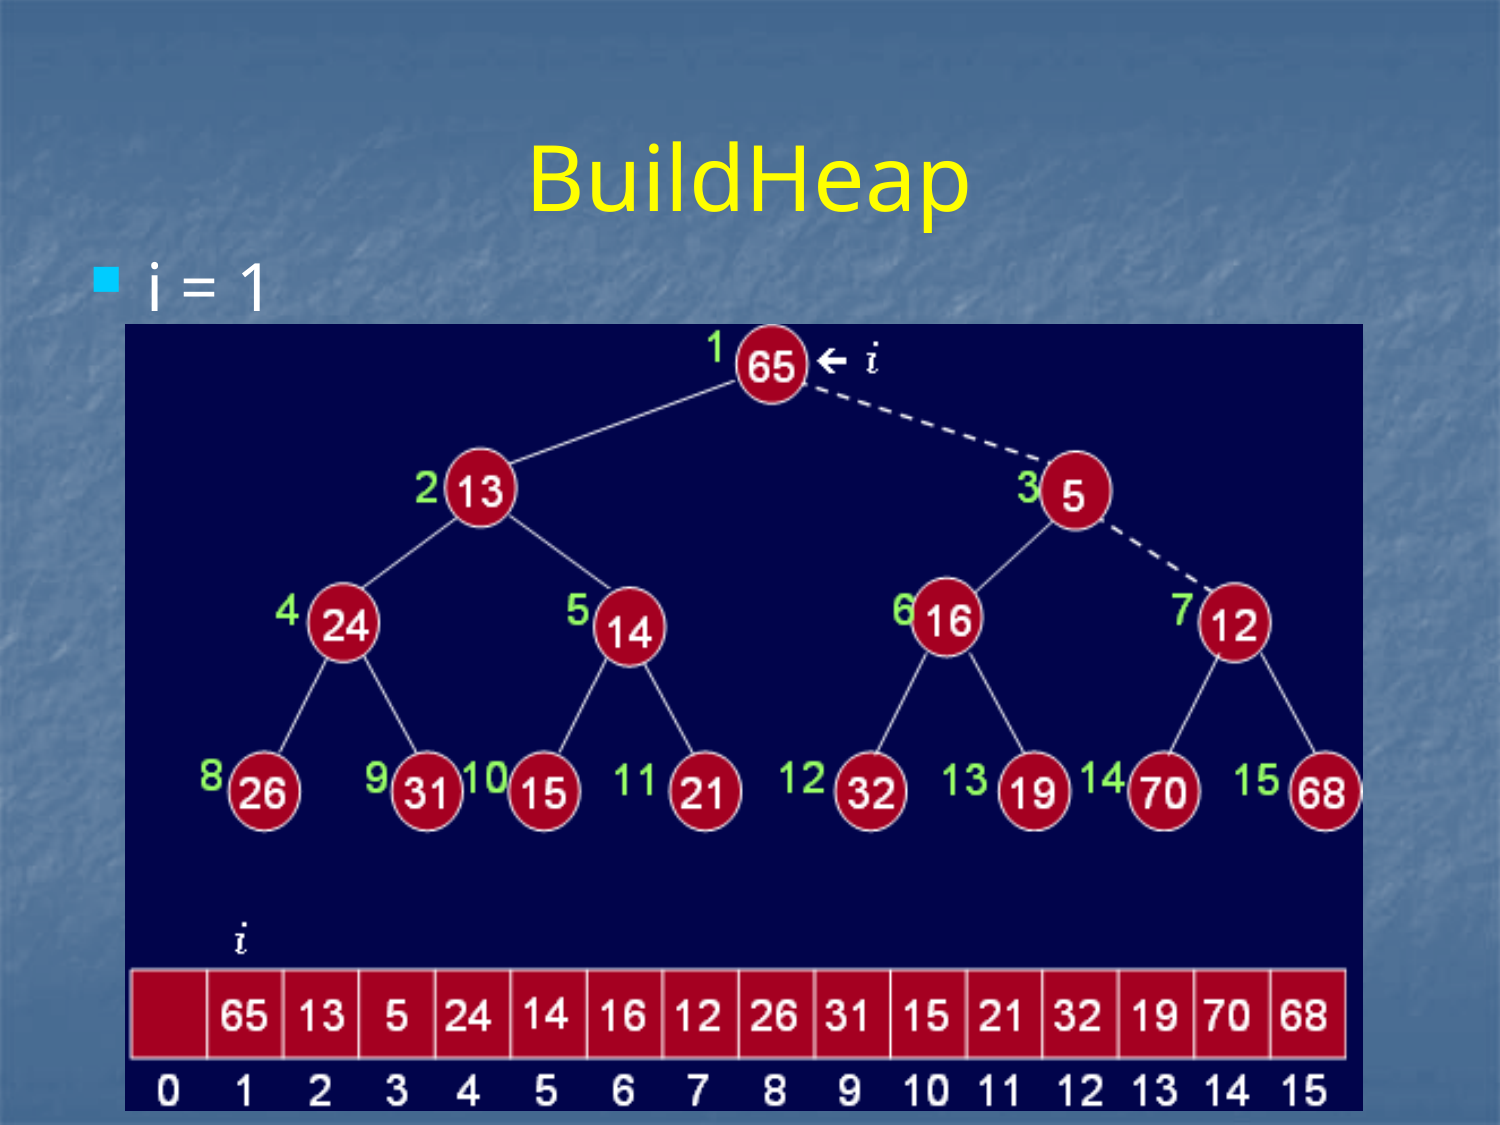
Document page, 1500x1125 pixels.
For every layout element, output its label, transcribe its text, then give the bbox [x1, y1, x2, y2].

list i = 1 [75, 237, 1425, 913]
picture [124, 324, 1363, 1111]
title BuildHeap [75, 62, 1425, 237]
